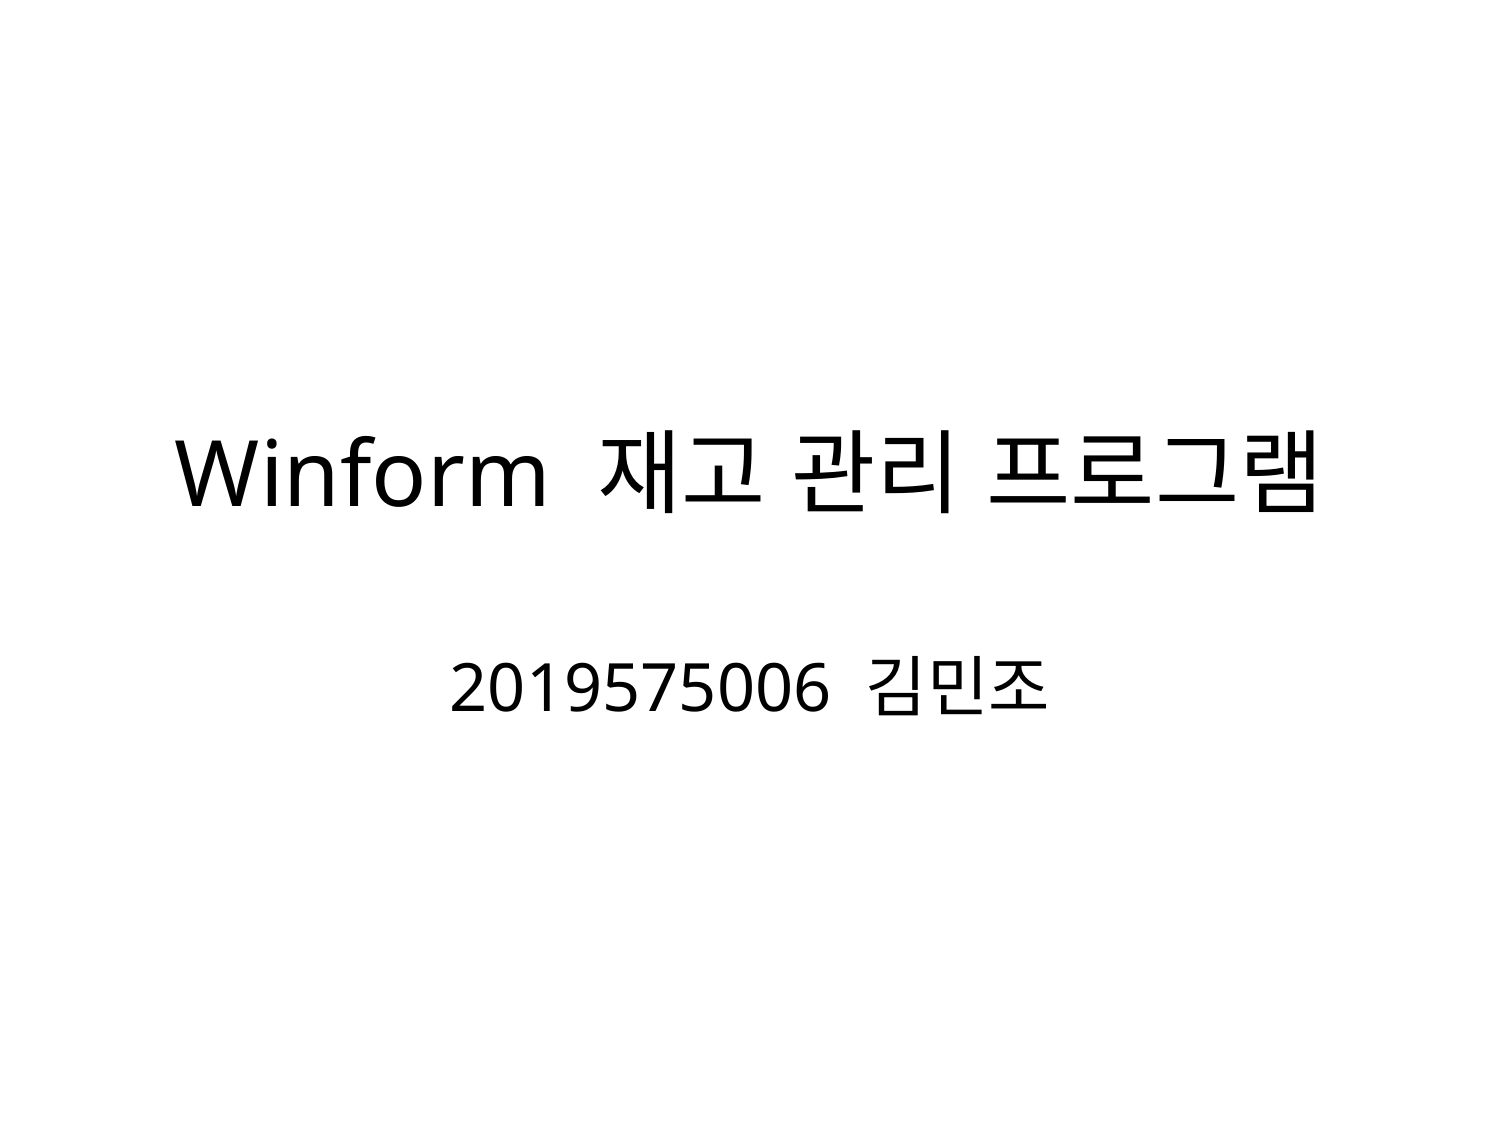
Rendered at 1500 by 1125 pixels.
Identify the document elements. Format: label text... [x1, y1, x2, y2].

title Winform 재고 관리 프로그램 [112, 349, 1388, 591]
subtitle 2019575006 김민조 [225, 637, 1275, 925]
